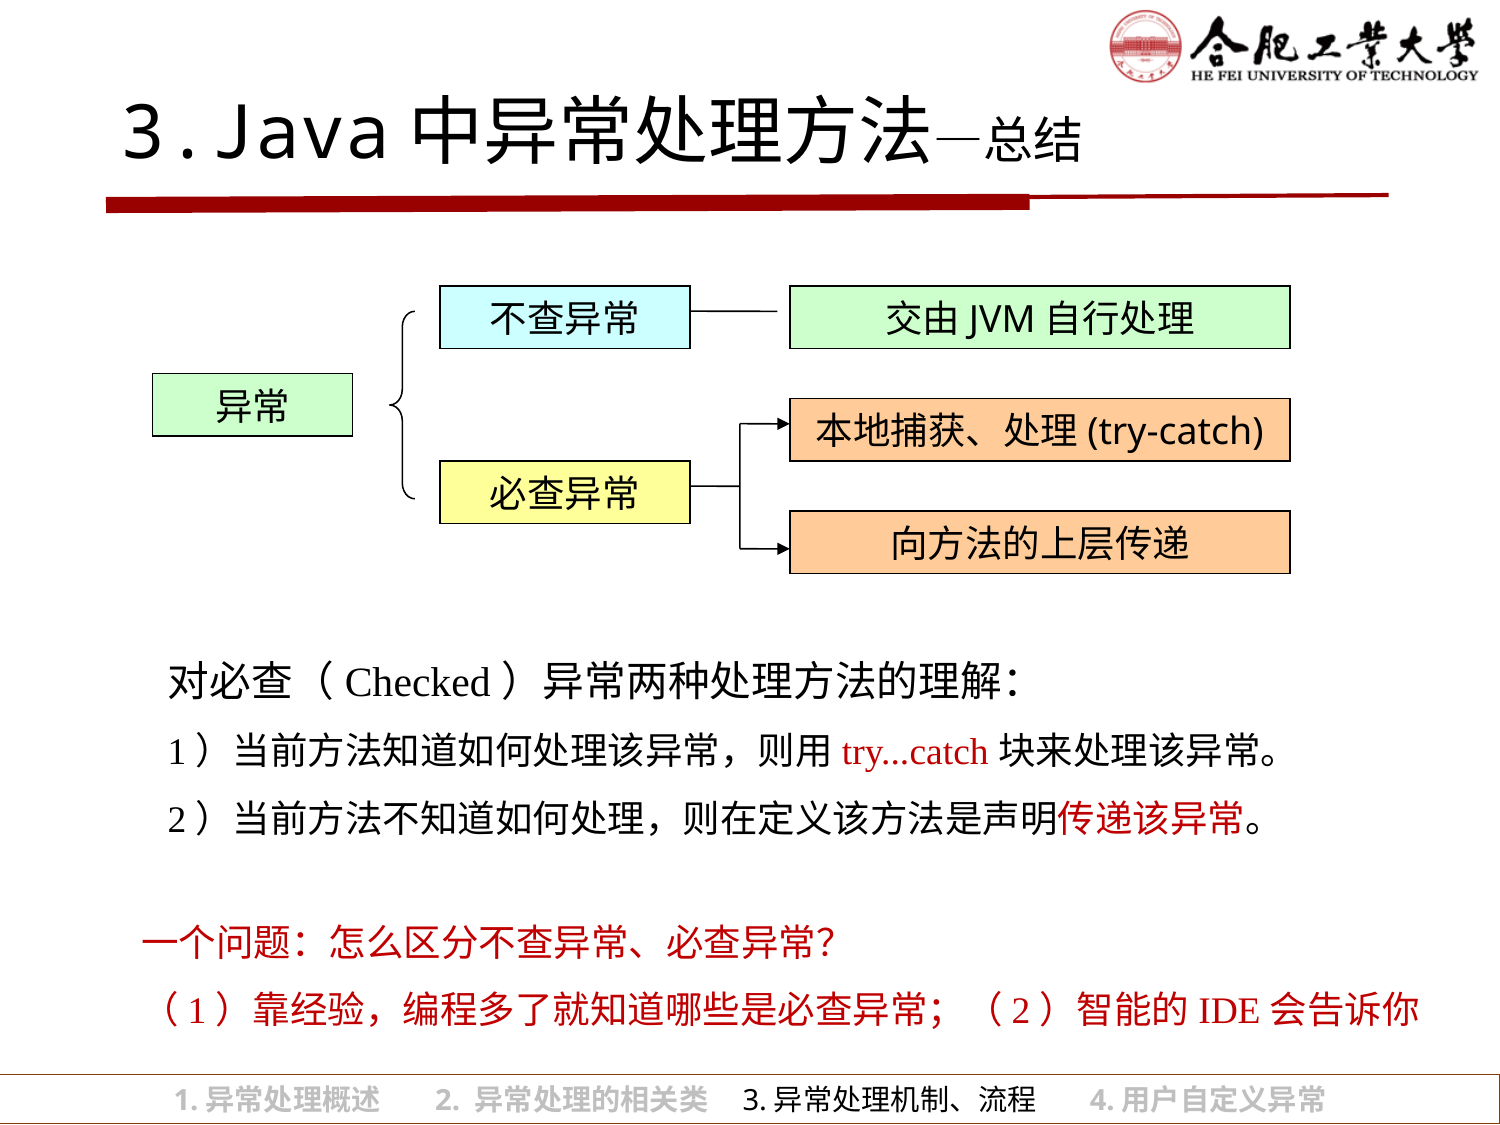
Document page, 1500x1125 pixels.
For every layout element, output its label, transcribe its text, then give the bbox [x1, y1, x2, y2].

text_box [105, 201, 1030, 205]
picture [1108, 3, 1486, 86]
text_box 对必查（Checked）异常两种处理方法的理解： 1）当前方法知道如何处理该异常，则用try...catch块来处理该异常。 2）当前方法不知道如何处理，则在定义该方法是声明传递该异常。 [152, 622, 1346, 888]
text_box 3.Java中异常处理方法—总结 [106, 76, 1398, 182]
text_box 1.异常处理概述 2. 异常处理的相关类 3.异常处理机制、流程 4.用户自定义异常 [0, 1074, 1500, 1124]
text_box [152, 286, 1290, 574]
text_box 一个问题：怎么区分不查异常、必查异常？ （1）靠经验，编程多了就知道哪些是必查异常；（2）智能的IDE会告诉你 [126, 888, 1435, 1039]
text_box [106, 195, 1389, 202]
